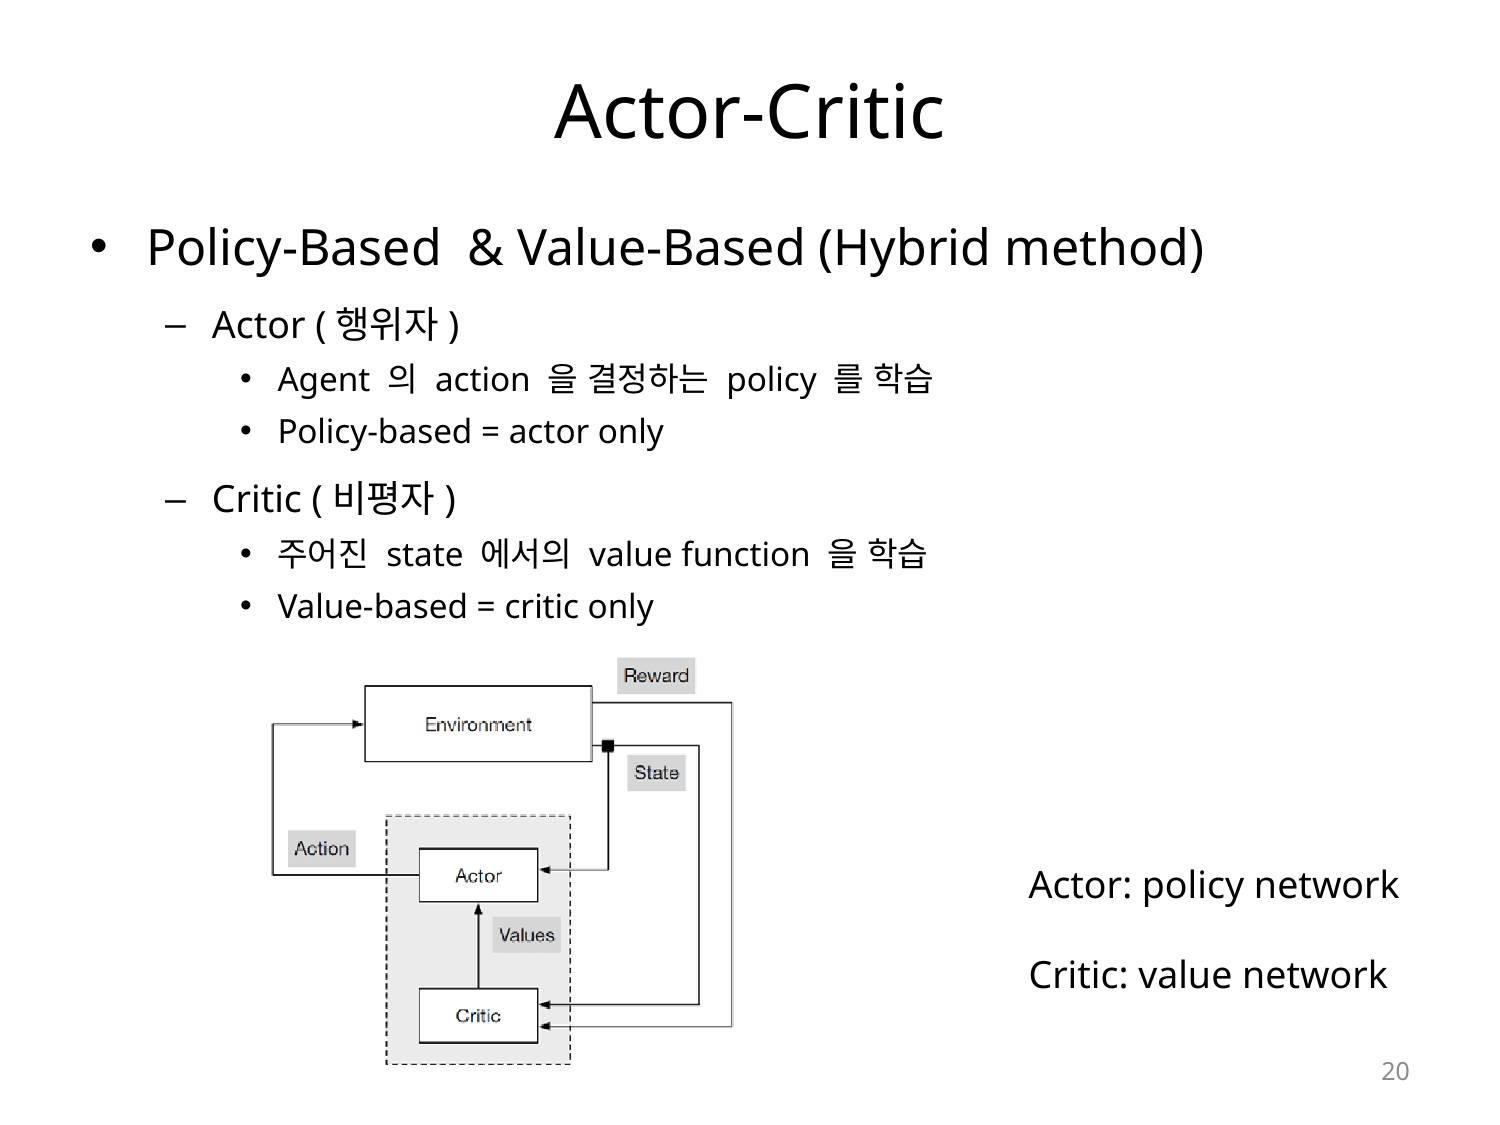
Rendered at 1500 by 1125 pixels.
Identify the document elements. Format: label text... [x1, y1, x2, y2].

slide_number 20 [1074, 1042, 1425, 1103]
text_box Actor: policy network Critic: value network [1013, 853, 1415, 1004]
list Policy-Based & Value-Based (Hybrid method) Actor (행위자) Agent 의 action 을 결정하는 policy 를 학습 Policy-based = actor only Critic (비평자) 주어진 state 에서의 value function 을 학습 Value-based = critic only [75, 208, 1425, 1005]
title Actor-Critic [75, 45, 1425, 173]
picture [254, 643, 752, 1073]
